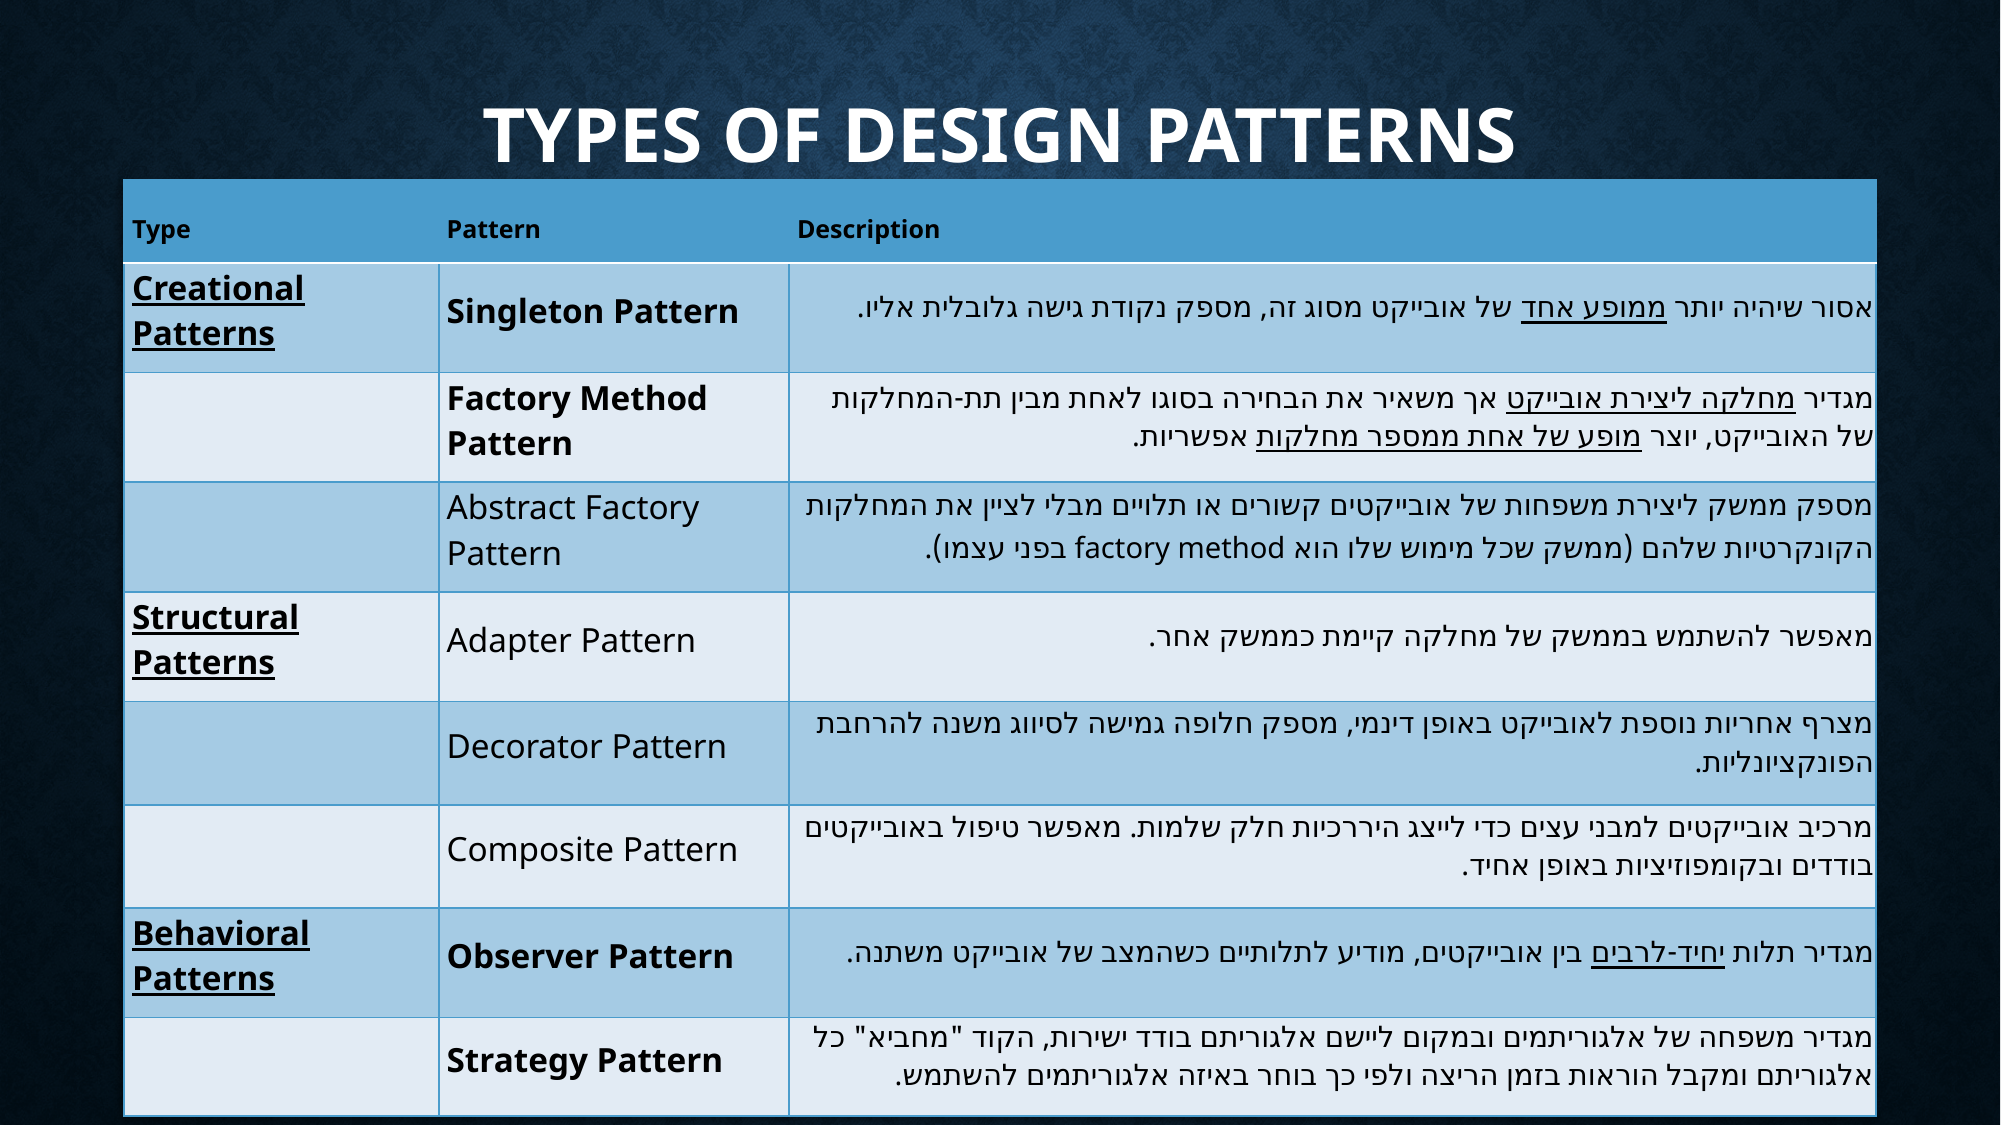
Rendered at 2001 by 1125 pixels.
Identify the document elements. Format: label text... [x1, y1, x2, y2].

table_cell [125, 373, 438, 481]
table_cell [125, 483, 438, 591]
table_cell Factory Method Pattern [440, 373, 788, 481]
table_cell מספק ממשק ליצירת משפחות של אובייקטים קשורים או תלויים מבלי לציין את המחלקות הקונקרטיות שלהם (ממשק שכל מימוש שלו הוא factory method בפני עצמו). [790, 483, 1875, 591]
table_cell Observer Pattern [440, 909, 788, 1017]
table_header Pattern [440, 181, 788, 262]
table_cell Singleton Pattern [440, 264, 788, 372]
table_cell Decorator Pattern [440, 702, 788, 804]
table_cell מגדיר מחלקה ליצירת אובייקט אך משאיר את הבחירה בסוגו לאחת מבין תת-המחלקות של האובייקט, יוצר מופע של אחת ממספר מחלקות אפשריות. [790, 373, 1875, 481]
table_header Type [125, 181, 438, 262]
table_cell Behavioral Patterns [125, 909, 438, 1017]
table_cell Adapter Pattern [440, 593, 788, 701]
table_cell מאפשר להשתמש בממשק של מחלקה קיימת כממשק אחר. [790, 593, 1875, 701]
table_cell Composite Pattern [440, 806, 788, 907]
table_cell מגדיר תלות יחיד-לרבים בין אובייקטים, מודיע לתלותיים כשהמצב של אובייקט משתנה. [790, 909, 1875, 1017]
table_cell [125, 1018, 438, 1115]
table_cell מצרף אחריות נוספת לאובייקט באופן דינמי, מספק חלופה גמישה לסיווג משנה להרחבת הפונקציונליות. [790, 702, 1875, 804]
table_cell אסור שיהיה יותר ממופע אחד של אובייקט מסוג זה, מספק נקודת גישה גלובלית אליו. [790, 264, 1875, 372]
table_cell [125, 702, 438, 804]
table_header Description [790, 181, 1875, 262]
table_cell [125, 806, 438, 907]
table_cell Creational Patterns [125, 264, 438, 372]
table_cell Structural Patterns [125, 593, 438, 701]
table_cell מגדיר משפחה של אלגוריתמים ובמקום ליישם אלגוריתם בודד ישירות, הקוד "מחביא" כל אלגוריתם ומקבל הוראות בזמן הריצה ולפי כך בוחר באיזה אלגוריתמים להשתמש. [790, 1018, 1875, 1115]
title Types of Design Patterns [237, 51, 1763, 177]
table_cell Strategy Pattern [440, 1018, 788, 1115]
table_cell Abstract Factory Pattern [440, 483, 788, 591]
table_cell מרכיב אובייקטים למבני עצים כדי לייצג היררכיות חלק שלמות. מאפשר טיפול באובייקטים בודדים ובקומפוזיציות באופן אחיד. [790, 806, 1875, 907]
